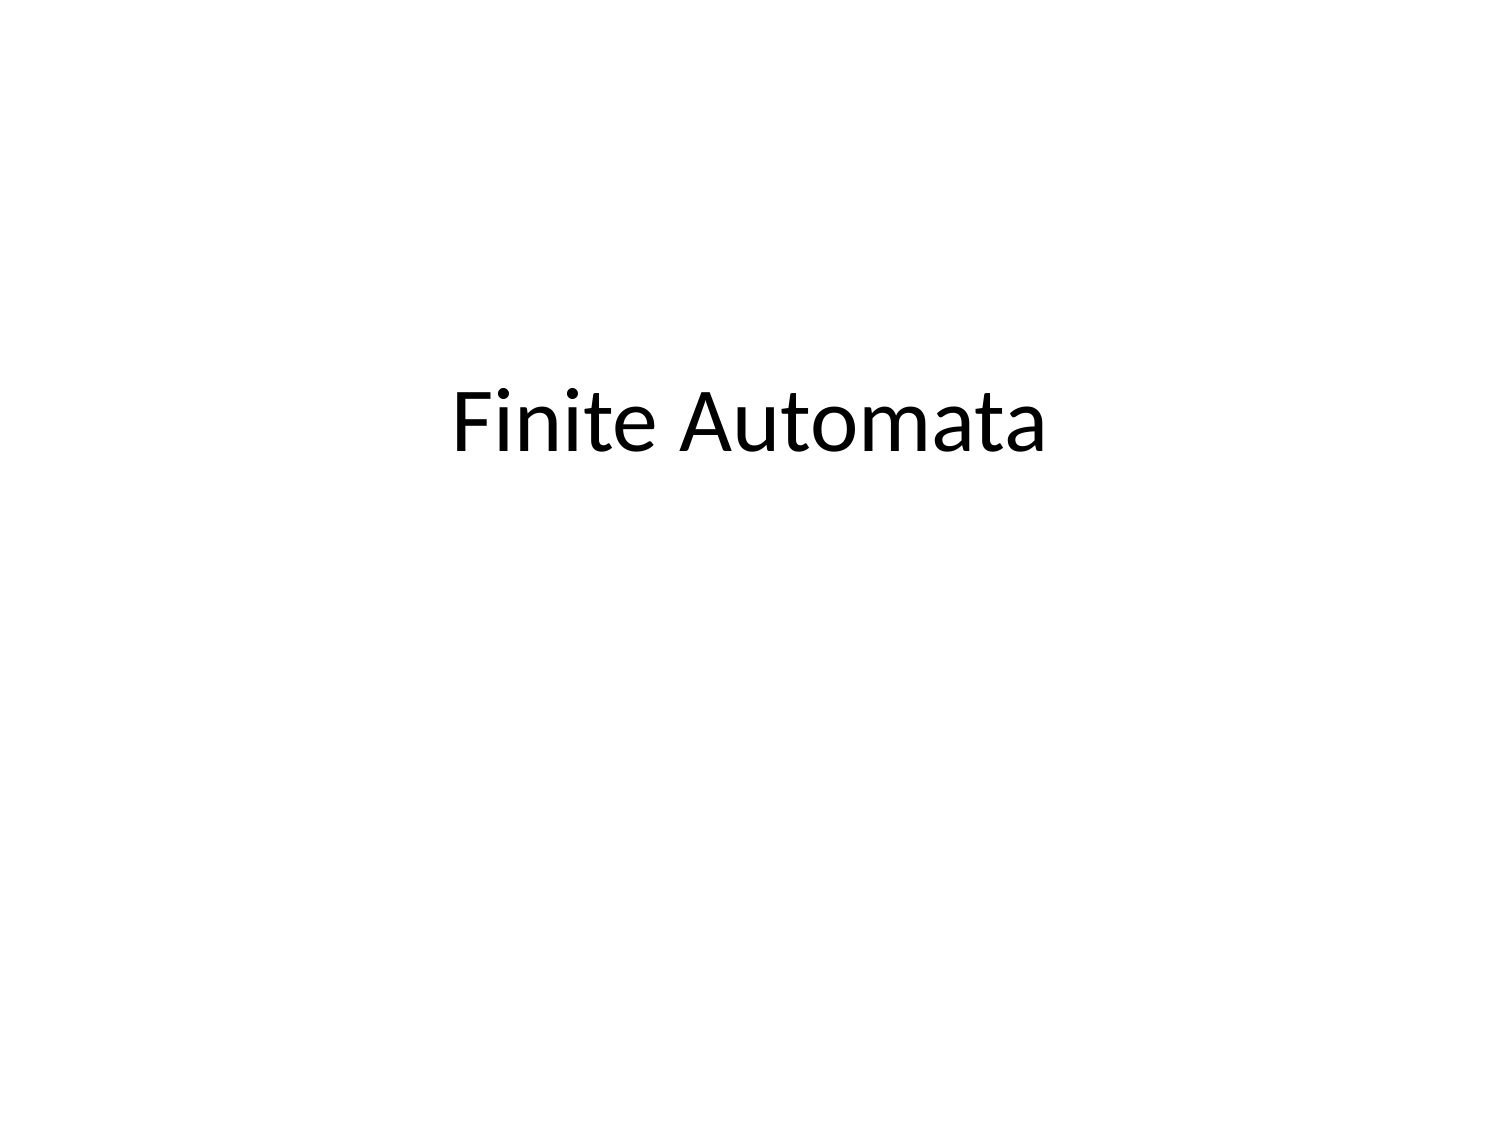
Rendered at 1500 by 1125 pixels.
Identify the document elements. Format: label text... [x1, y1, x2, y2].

title Finite Automata [112, 349, 1388, 591]
